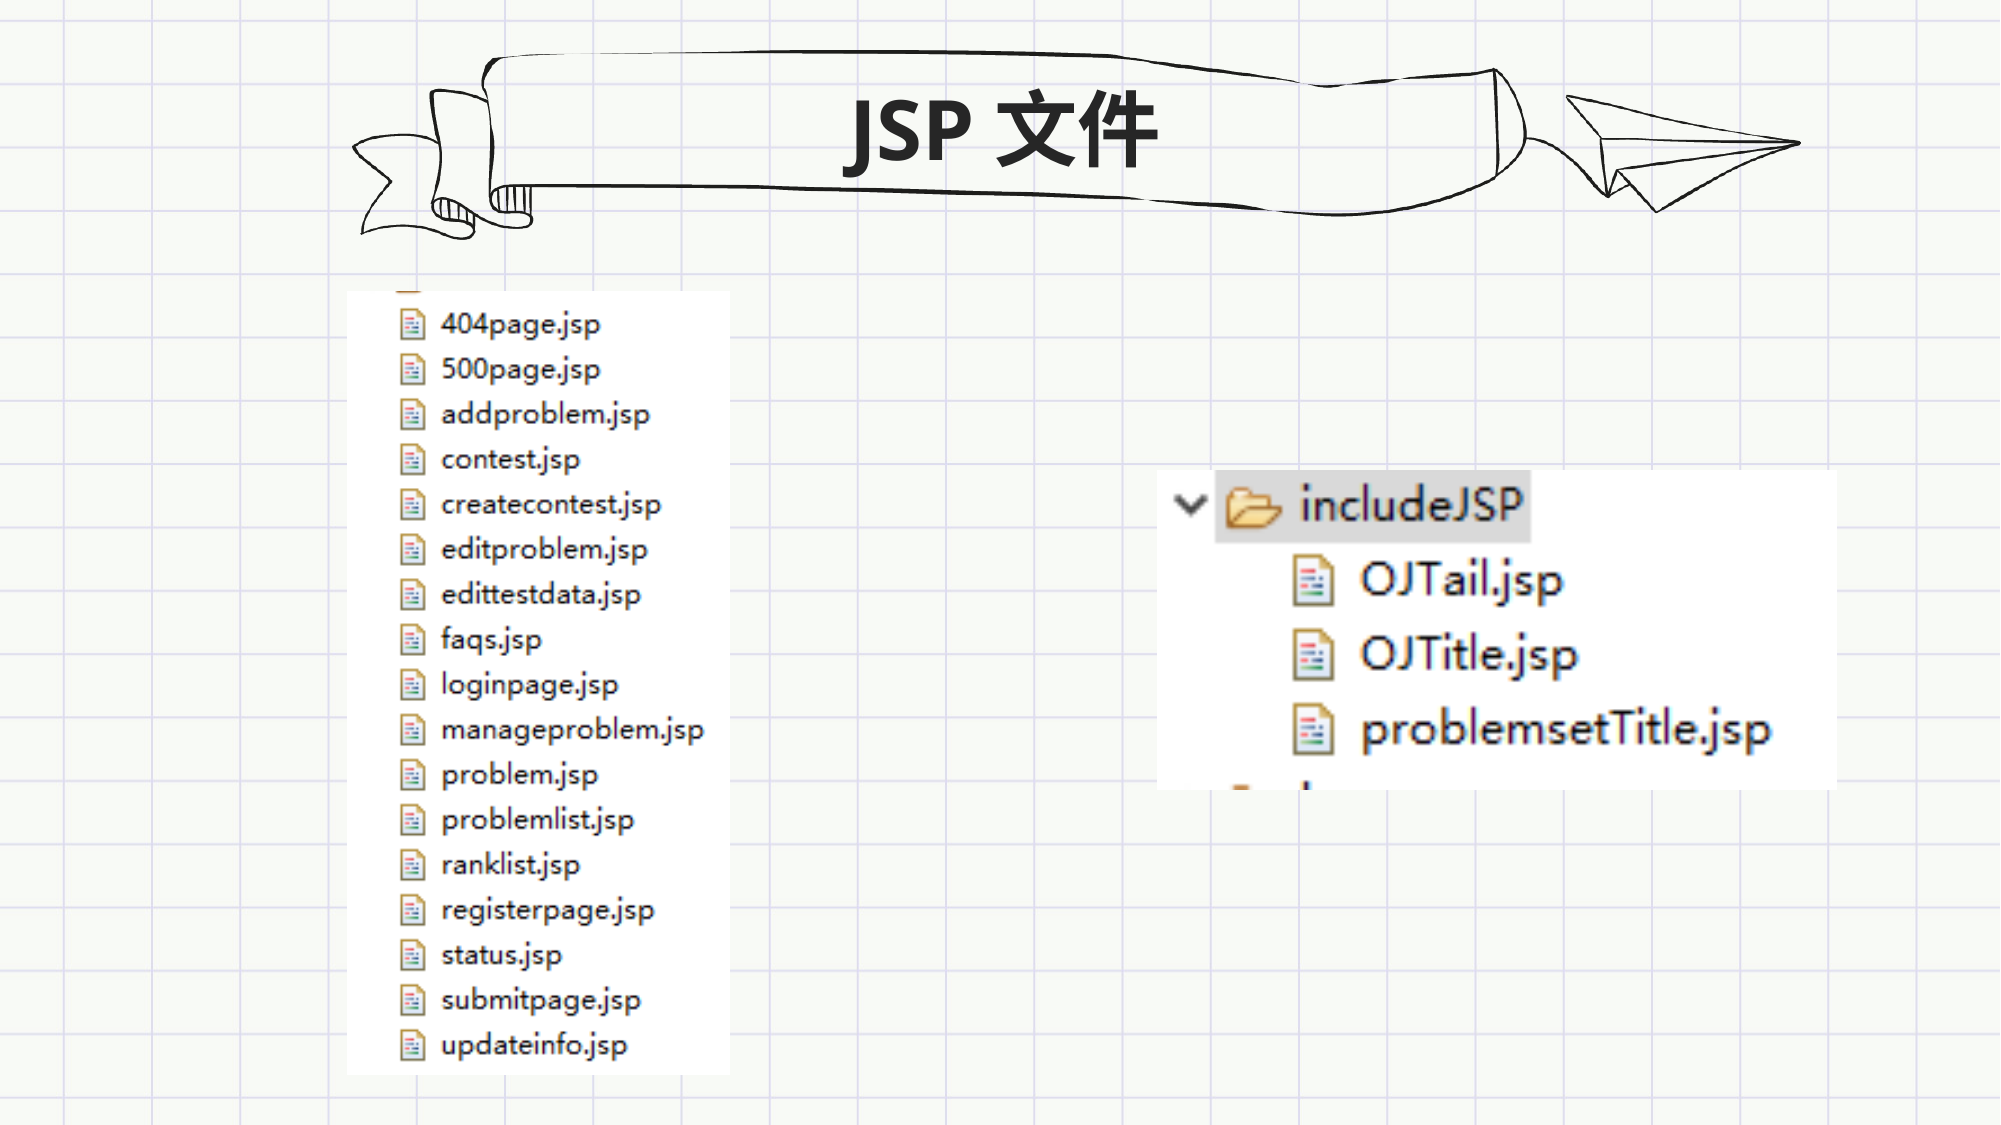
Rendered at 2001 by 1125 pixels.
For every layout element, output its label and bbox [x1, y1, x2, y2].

picture [352, 50, 1801, 240]
picture [1157, 470, 1837, 791]
picture [346, 291, 730, 1075]
